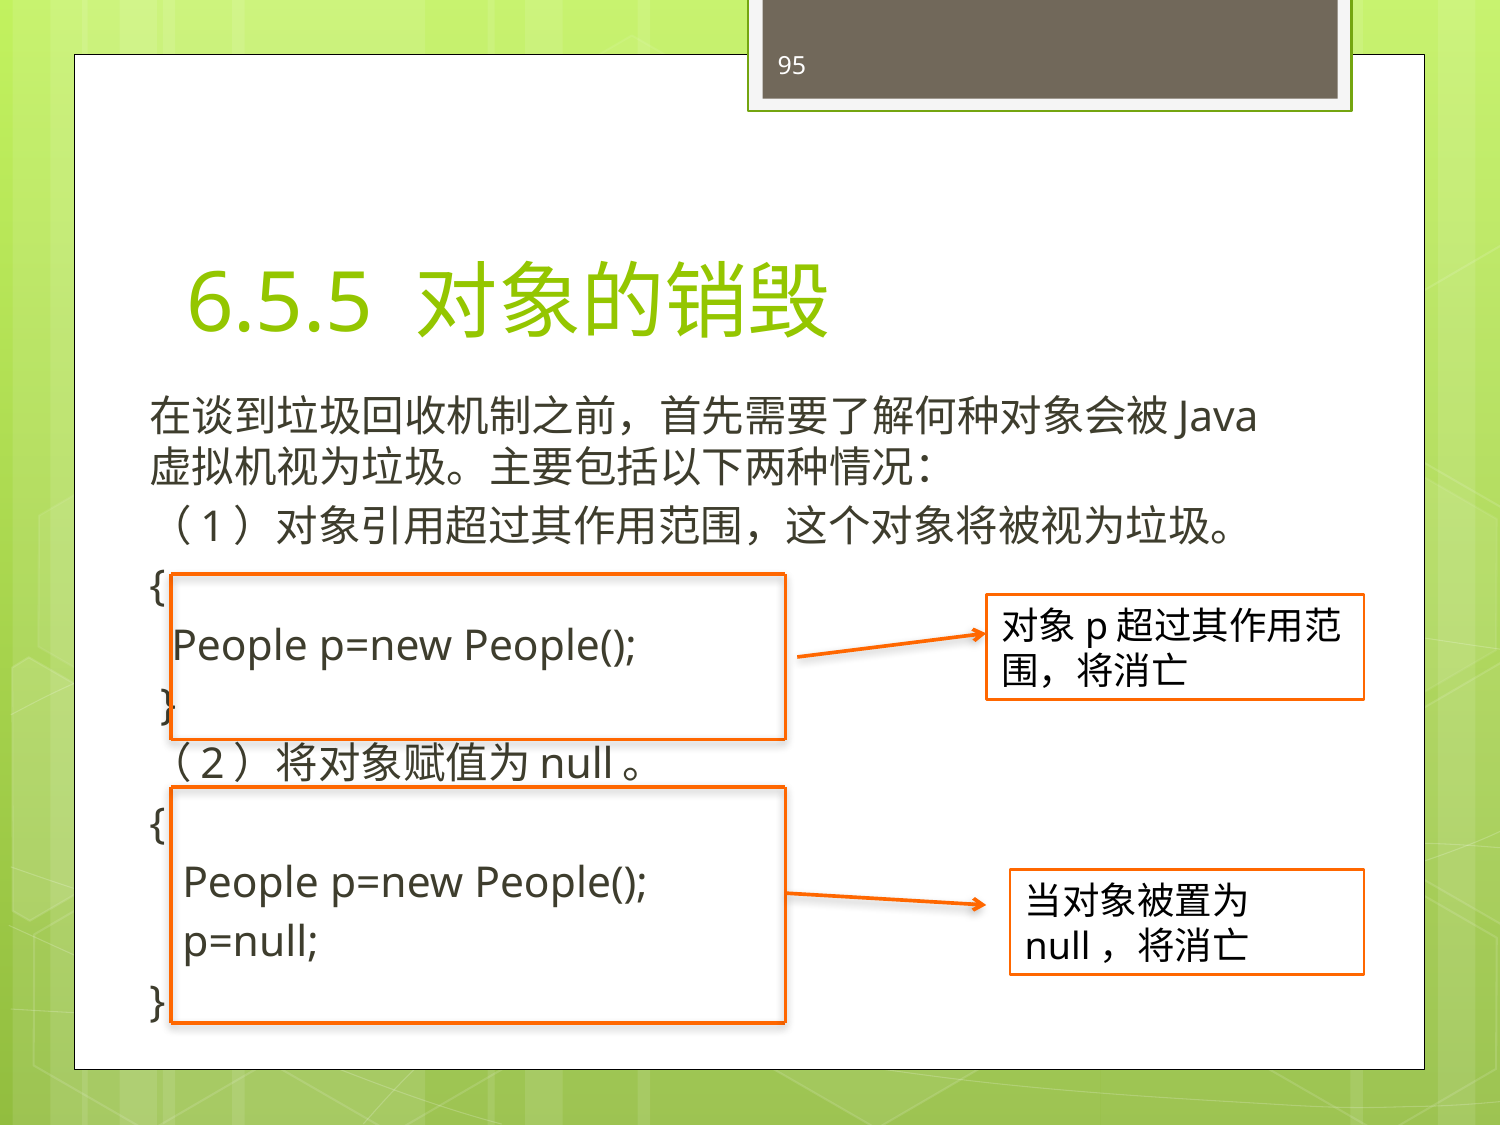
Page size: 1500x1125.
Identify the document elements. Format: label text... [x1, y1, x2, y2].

text_box 对象p超过其作用范围，将消亡 [985, 593, 1365, 701]
text_box 当对象被置为null，将消亡 [1009, 868, 1365, 976]
title 6.5.5 对象的销毁 [171, 168, 1324, 357]
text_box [796, 633, 987, 658]
slide_number 95 [762, 36, 982, 97]
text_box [786, 892, 987, 906]
list 在谈到垃圾回收机制之前，首先需要了解何种对象会被Java虚拟机视为垃圾。主要包括以下两种情况： （1）对象引用超过其作用范围，这个对象将被视为垃圾。 { People p=new People(); } （2）将对象赋值为null。 { People p=new People(); p=null; } [123, 381, 1283, 1035]
